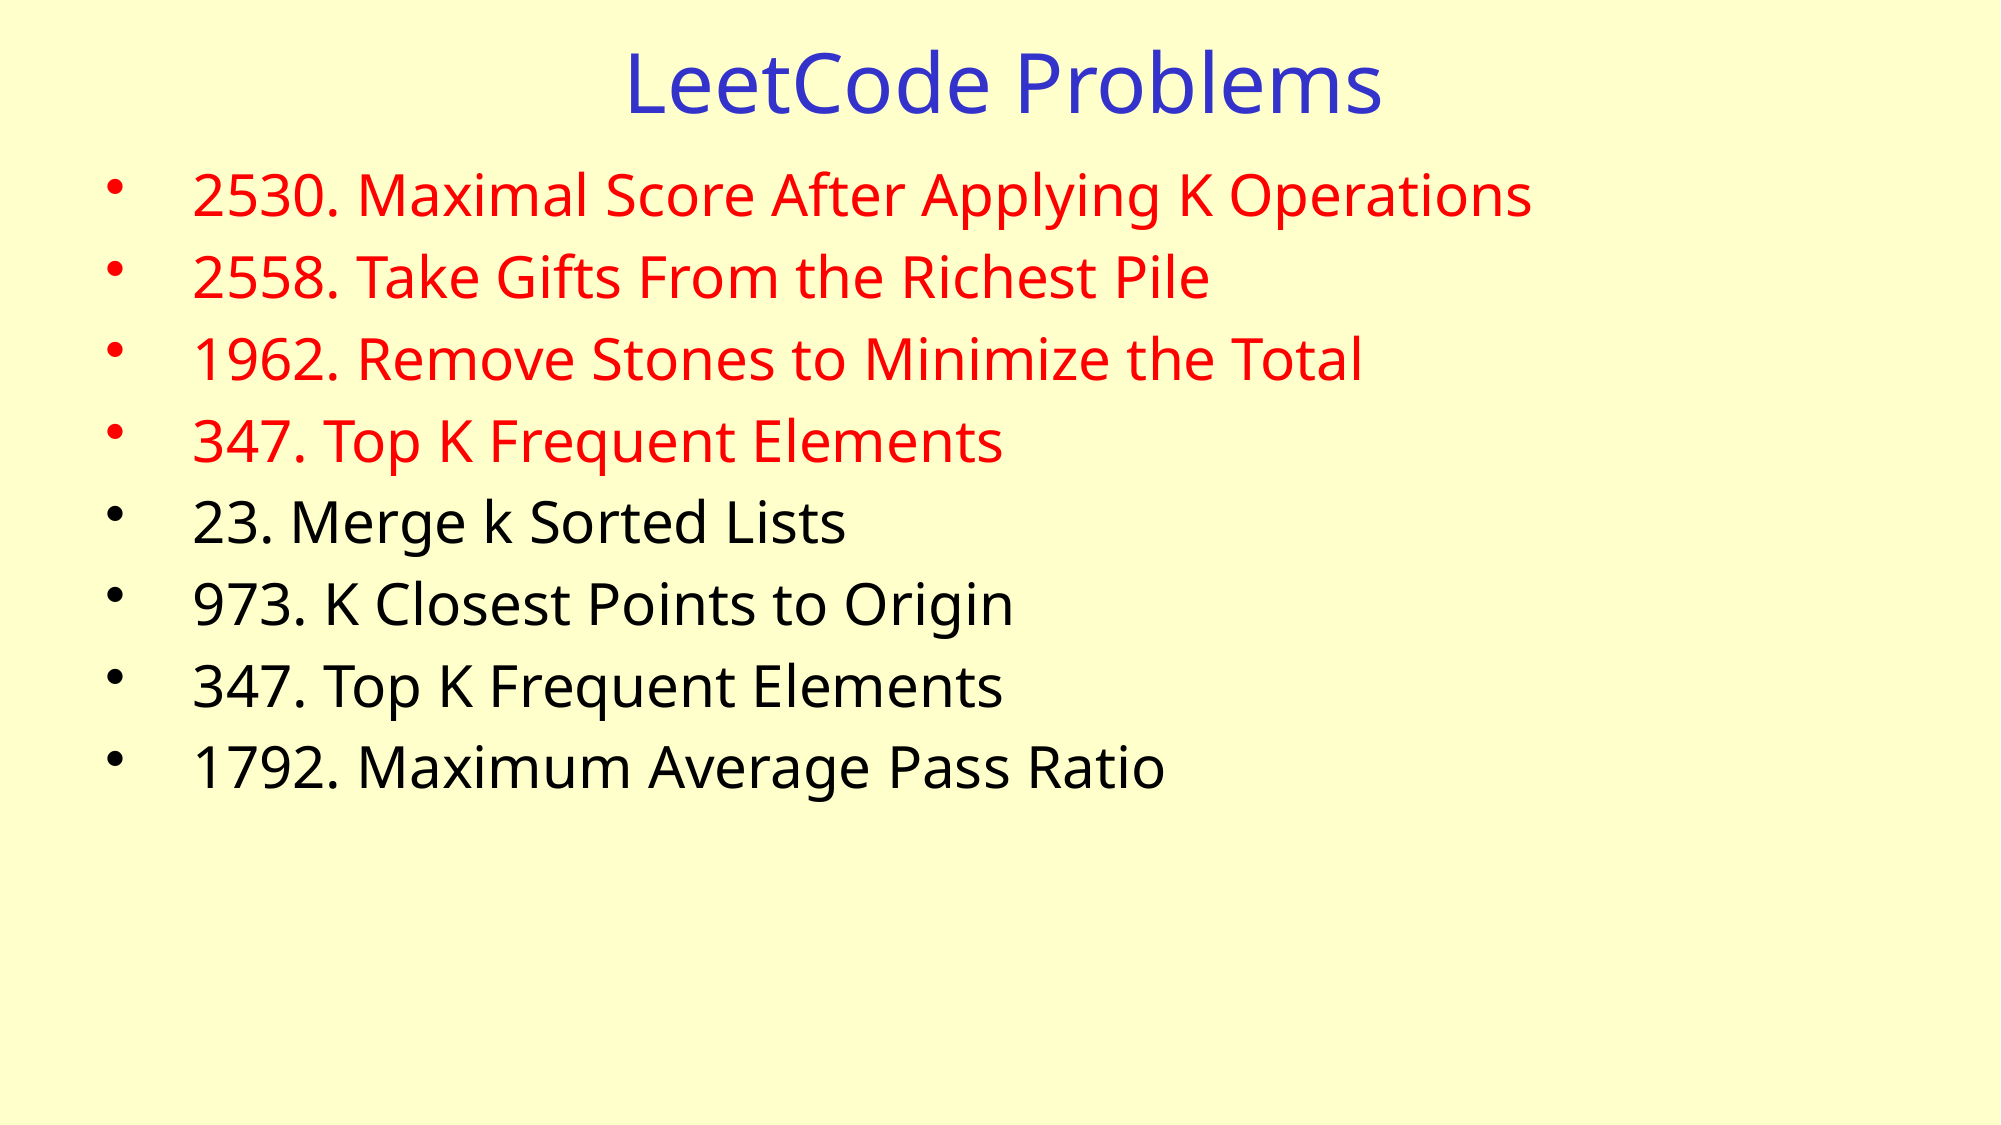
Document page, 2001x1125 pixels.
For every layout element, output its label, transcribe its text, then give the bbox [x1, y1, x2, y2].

text_box 2530. Maximal Score After Applying K Operations 2558. Take Gifts From the Richest Pile 1962. Remove Stones to Minimize the Total 347. Top K Frequent Elements 23. Merge k Sorted Lists 973. K Closest Points to Origin 347. Top K Frequent Elements 1792. Maximum Average Pass Ratio [90, 151, 1943, 1077]
title LeetCode Problems [270, 23, 1738, 138]
